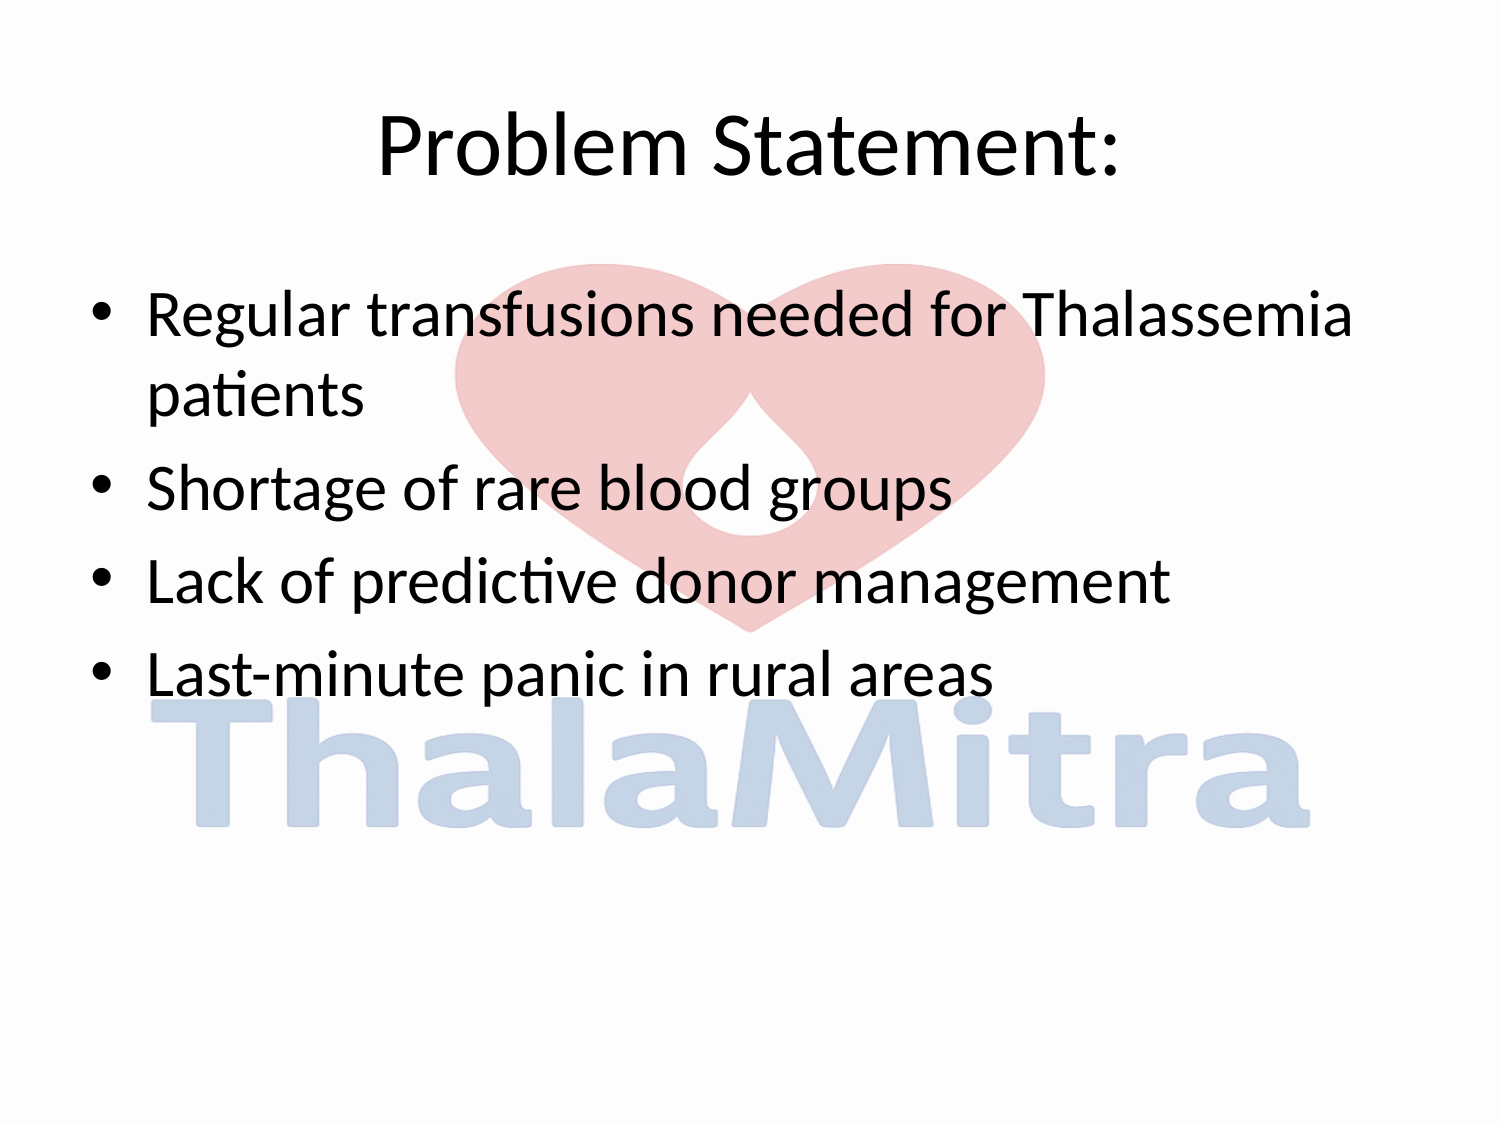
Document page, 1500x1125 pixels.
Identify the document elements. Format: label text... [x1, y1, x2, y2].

title Problem Statement: [75, 45, 1425, 233]
list Regular transfusions needed for Thalassemia patients Shortage of rare blood groups Lack of predictive donor management Last-minute panic in rural areas [75, 262, 1425, 1005]
